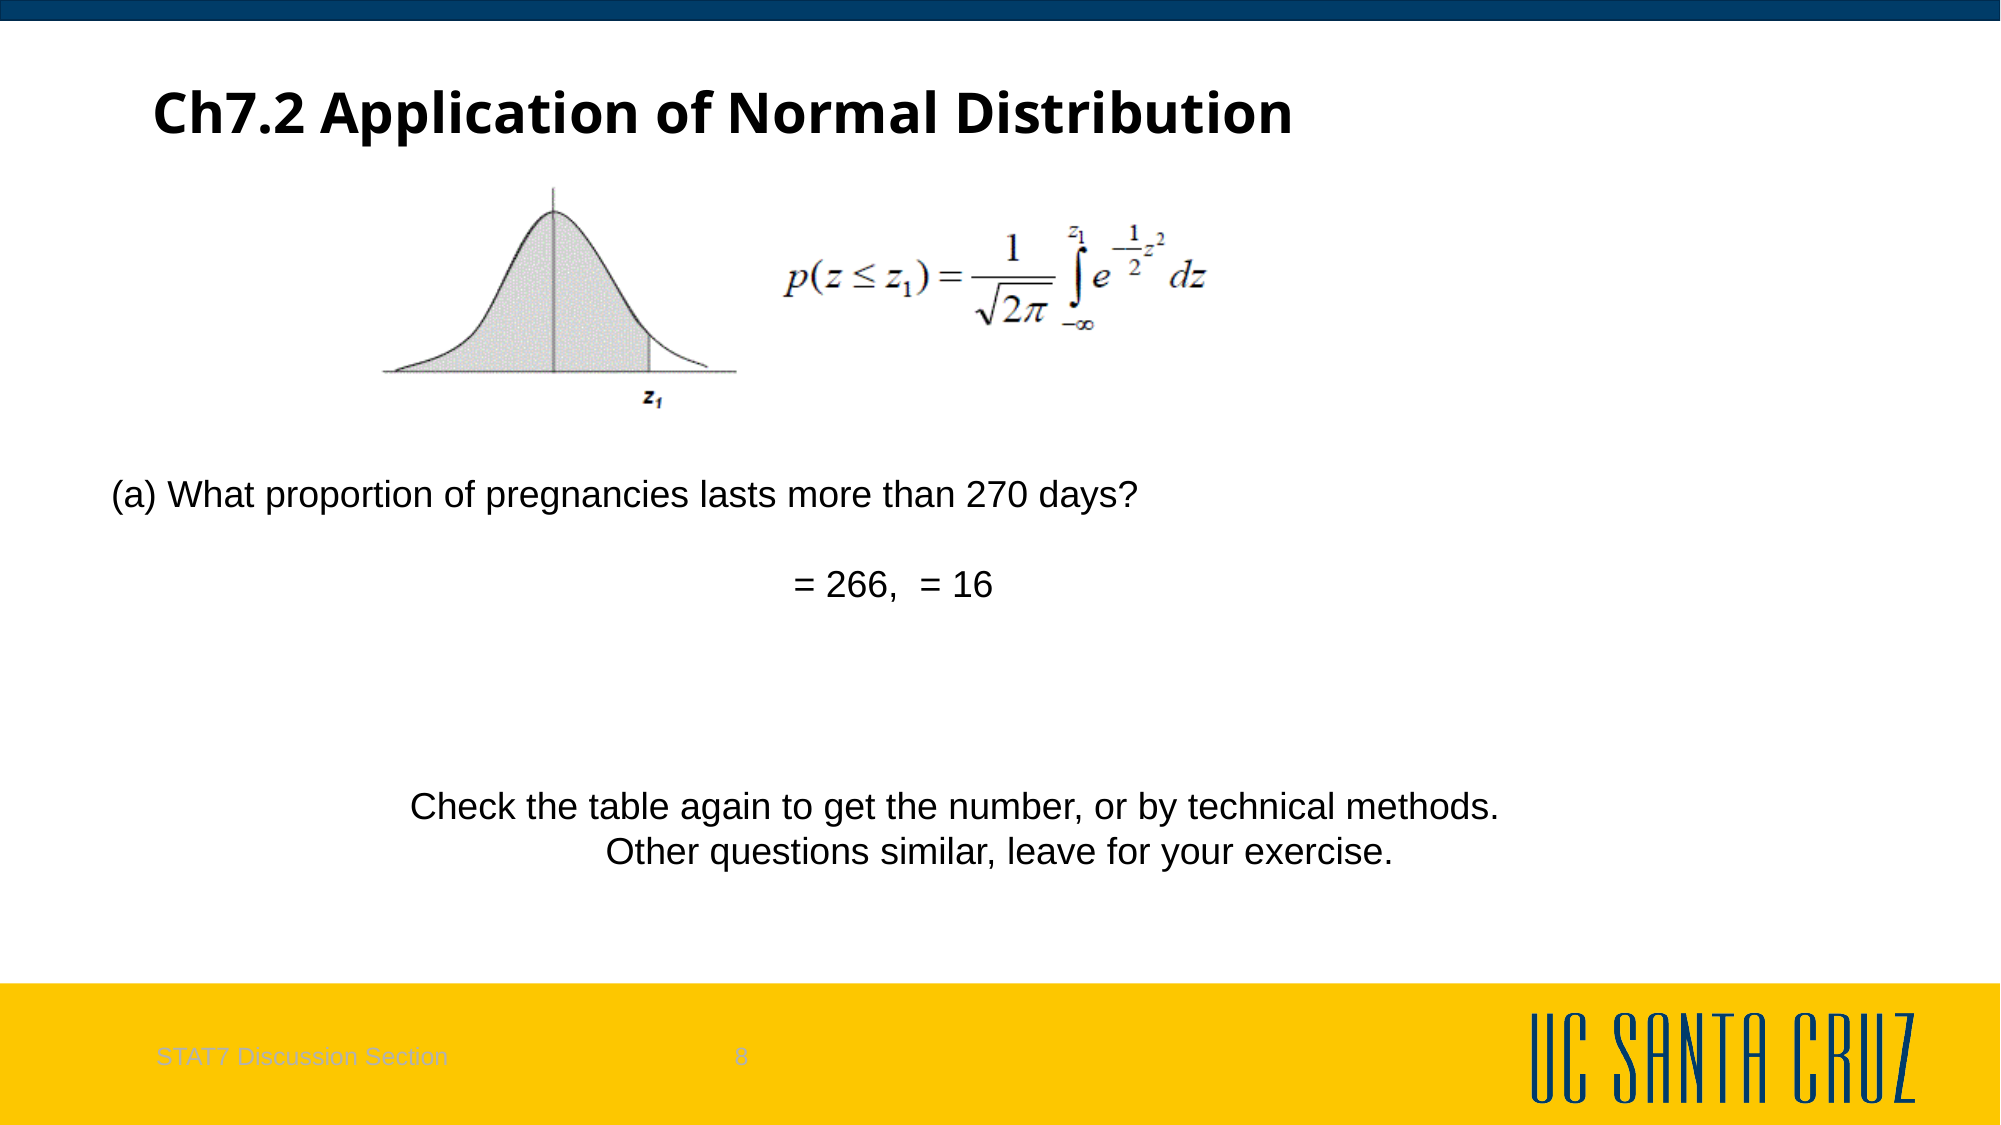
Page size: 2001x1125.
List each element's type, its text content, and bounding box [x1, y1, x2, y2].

picture [1481, 968, 1962, 1125]
slide_number 8 [681, 1025, 764, 1086]
footer STAT7 Discussion Section [136, 1025, 470, 1086]
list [349, 170, 1275, 418]
title Ch7.2 Application of Normal Distribution [137, 59, 1863, 171]
text_box Check the table again to get the number, or by technical methods. Other questions similar, leave for your exercise. [395, 774, 1605, 880]
